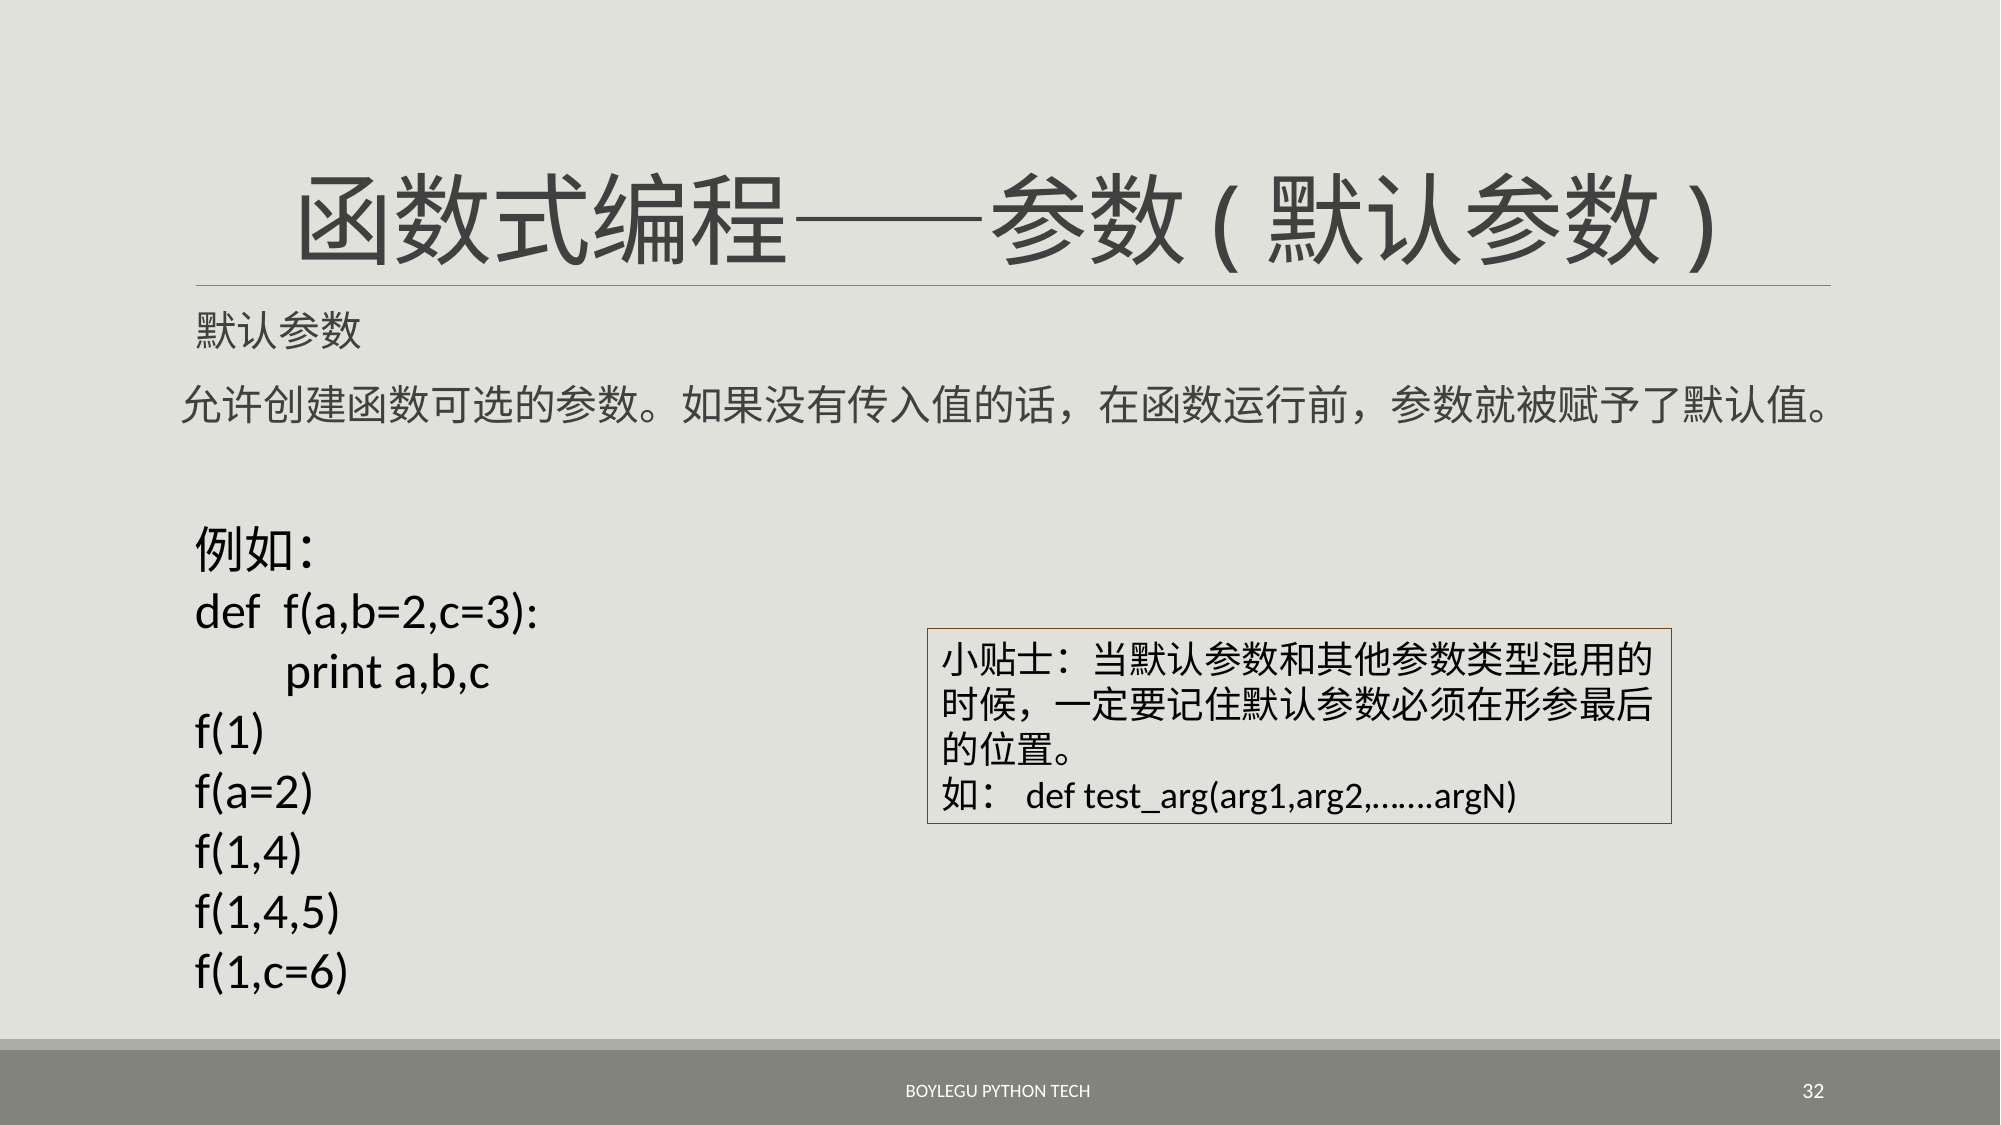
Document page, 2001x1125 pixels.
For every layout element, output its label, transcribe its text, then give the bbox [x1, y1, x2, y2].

slide_number 32 [1624, 1059, 1840, 1120]
list 默认参数 允许创建函数可选的参数。如果没有传入值的话，在函数运行前，参数就被赋予了默认值。 [180, 302, 1830, 438]
text_box 例如： def f(a,b=2,c=3): print a,b,c f(1) f(a=2) f(1,4) f(1,4,5) f(1,c=6) [179, 511, 1372, 1052]
footer BoyleGu Python Tech [604, 1059, 1396, 1120]
text_box 小贴士：当默认参数和其他参数类型混用的时候，一定要记住默认参数必须在形参最后的位置。 如：def test_arg(arg1,arg2,…….argN) [927, 628, 1672, 824]
title 函数式编程——参数(默认参数) [180, 47, 1830, 285]
